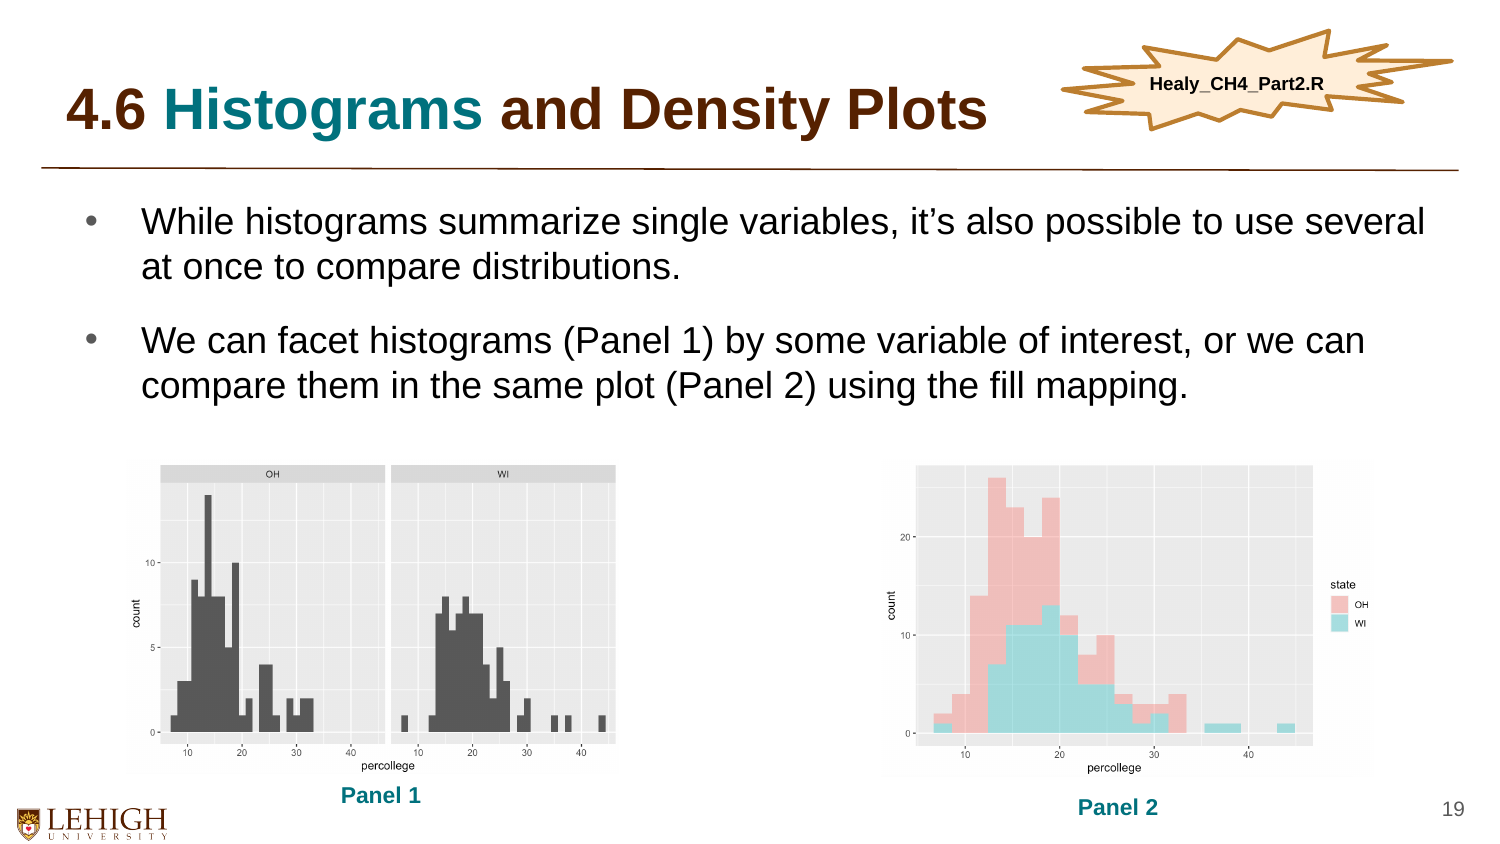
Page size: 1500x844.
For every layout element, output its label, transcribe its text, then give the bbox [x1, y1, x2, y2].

title 4.6 Histograms and Density Plots [51, 56, 1449, 156]
slide_number 19 [1389, 776, 1480, 841]
text_box Panel 2 [1063, 786, 1174, 827]
picture [880, 459, 1375, 778]
picture [125, 459, 619, 774]
text_box [1060, 65, 1334, 132]
picture [17, 808, 167, 841]
list While histograms summarize single variables, it’s also possible to use several at once to compare distributions. We can facet histograms (Panel 1) by some variable of interest, or we can compare them in the same plot (Panel 2) using the fill mapping. [51, 182, 1449, 440]
text_box Panel 1 [326, 783, 437, 816]
text_box Healy_CH4_Part2.R [1127, 64, 1347, 102]
text_box [1141, 28, 1454, 105]
